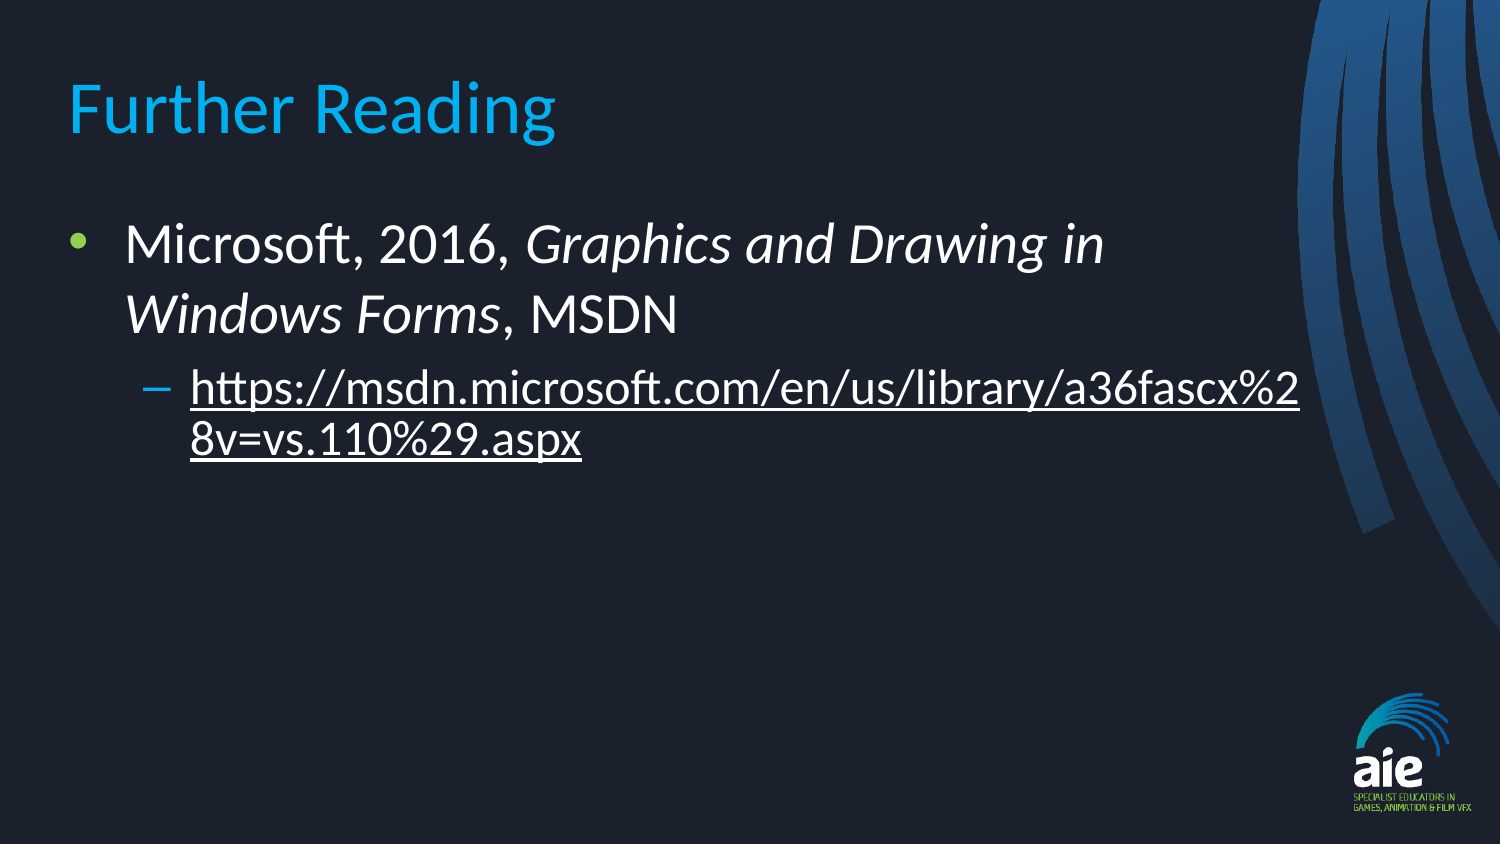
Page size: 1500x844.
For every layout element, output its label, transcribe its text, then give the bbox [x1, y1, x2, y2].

picture [0, 0, 1500, 844]
list Microsoft, 2016, Graphics and Drawing in Windows Forms, MSDN https://msdn.microsoft.com/en/us/library/a36fascx%28v=vs.110%29.aspx [53, 197, 1329, 753]
title Further Reading [53, 33, 1425, 175]
